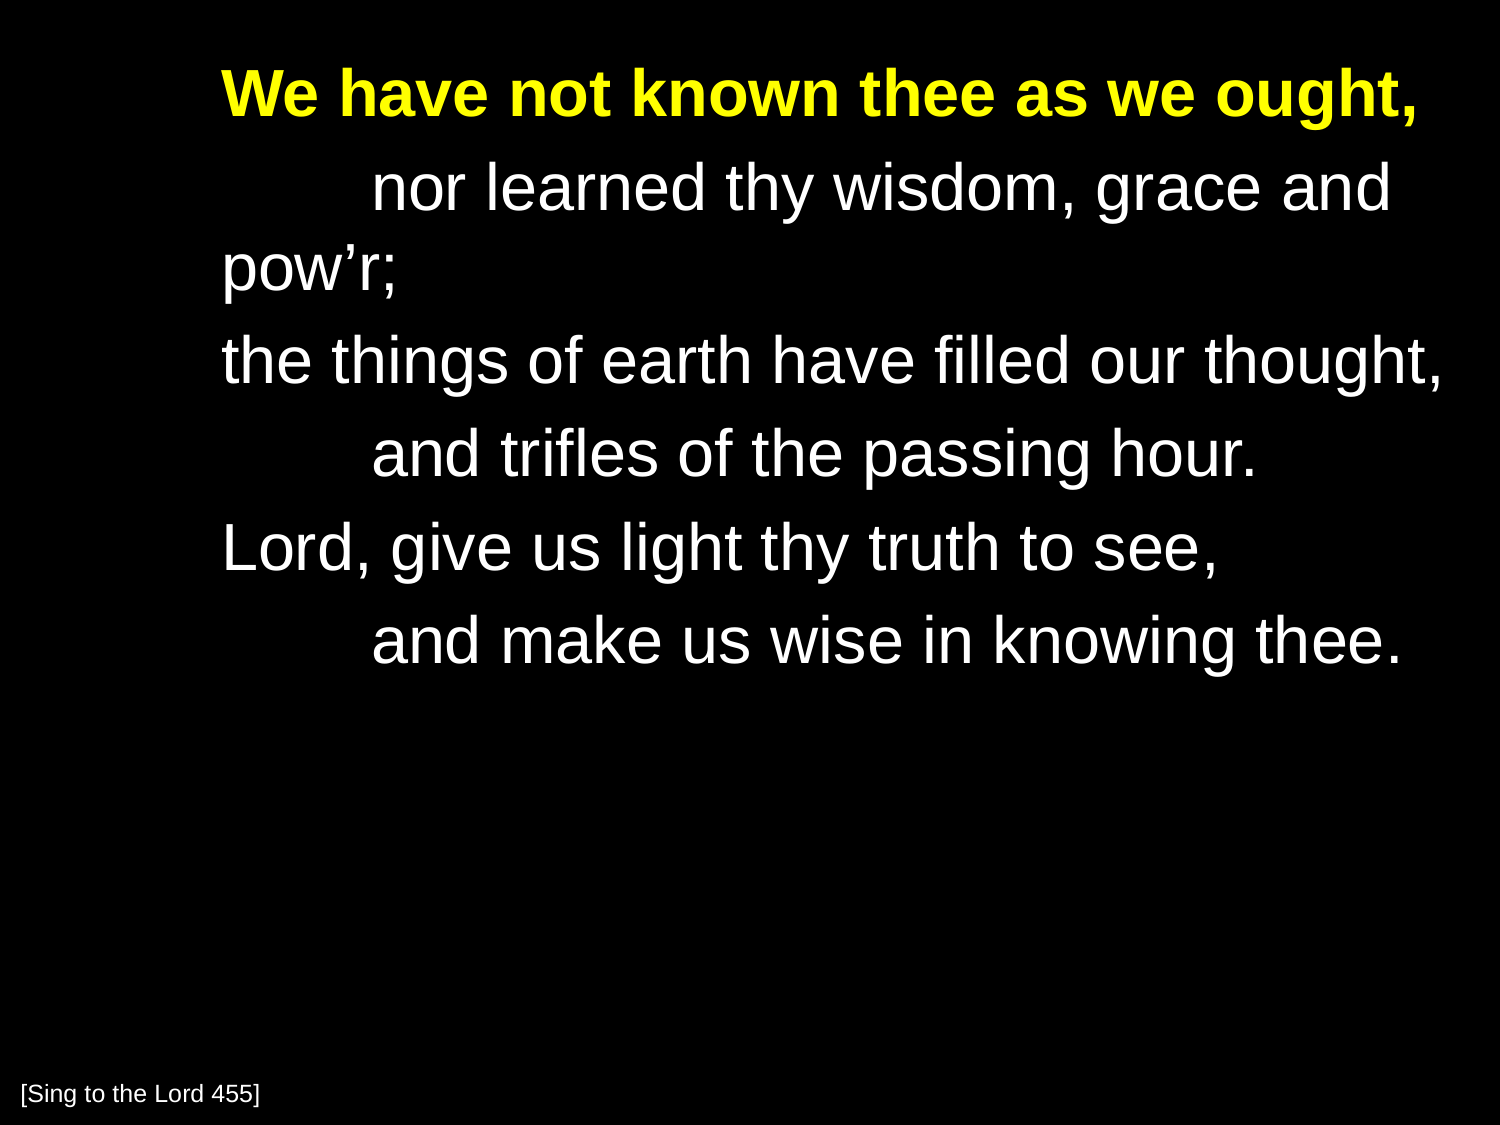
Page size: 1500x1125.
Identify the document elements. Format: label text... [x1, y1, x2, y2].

list We have not known thee as we ought, nor learned thy wisdom, grace and pow’r; the things of earth have filled our thought, and trifles of the passing hour. Lord, give us light thy truth to see, and make us wise in knowing thee. [0, 42, 1500, 1047]
text_box [Sing to the Lord 455] [5, 1070, 526, 1115]
